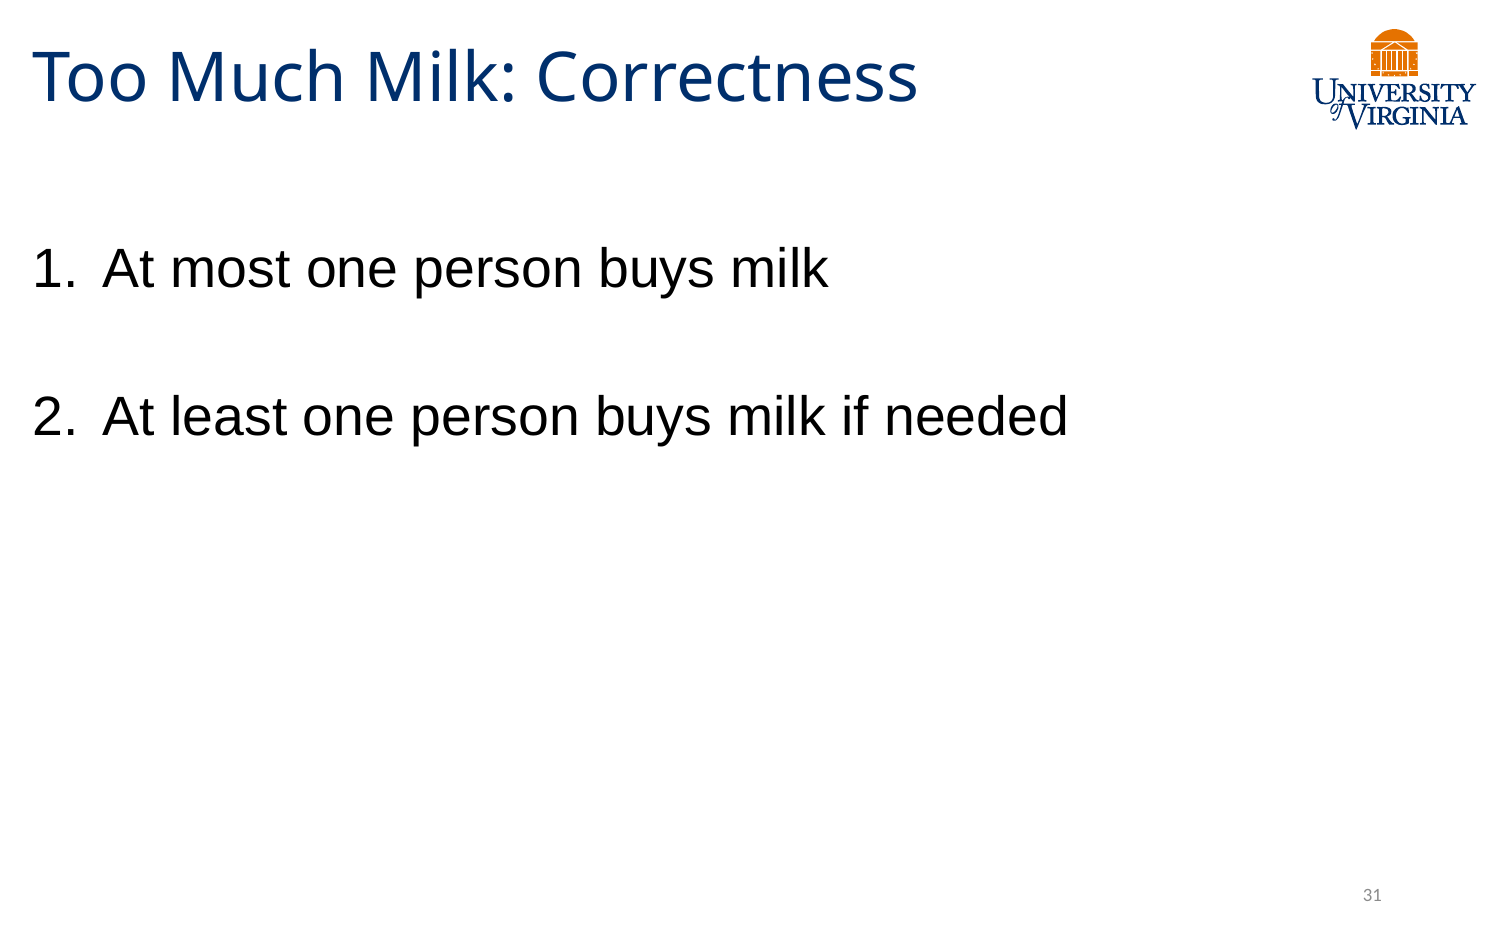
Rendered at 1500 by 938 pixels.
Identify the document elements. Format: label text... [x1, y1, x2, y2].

title Too Much Milk: Correctness [17, 14, 1297, 145]
slide_number 31 [1059, 868, 1397, 919]
list At most one person buys milk At least one person buys milk if needed [17, 157, 1483, 845]
